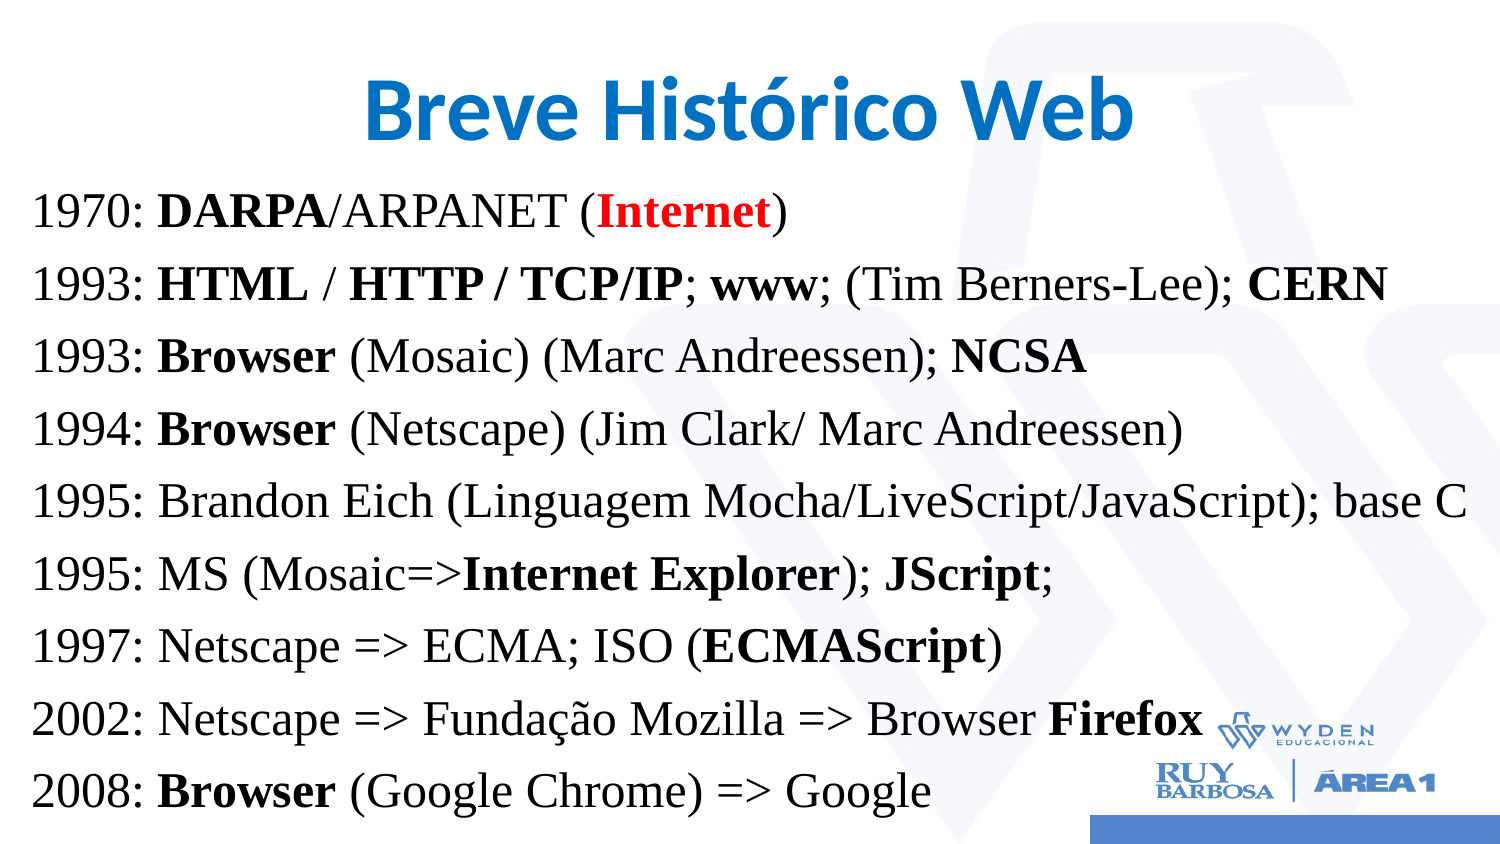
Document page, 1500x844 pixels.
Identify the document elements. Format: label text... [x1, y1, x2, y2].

title Breve Histórico Web [74, 33, 1426, 169]
picture [0, 0, 1500, 844]
list 1970: DARPA/ARPANET (Internet) 1993: HTML / HTTP / TCP/IP; www; (Tim Berners-Lee); CERN 1993: Browser (Mosaic) (Marc Andreessen); NCSA 1994: Browser (Netscape) (Jim Clark/ Marc Andreessen) 1995: Brandon Eich (Linguagem Mocha/LiveScript/JavaScript); base C 1995: MS (Mosaic=>Internet Explorer); JScript; 1997: Netscape => ECMA; ISO (ECMAScript) 2002: Netscape => Fundação Mozilla => Browser Firefox 2008: Browser (Google Chrome) => Google [22, 169, 1479, 827]
